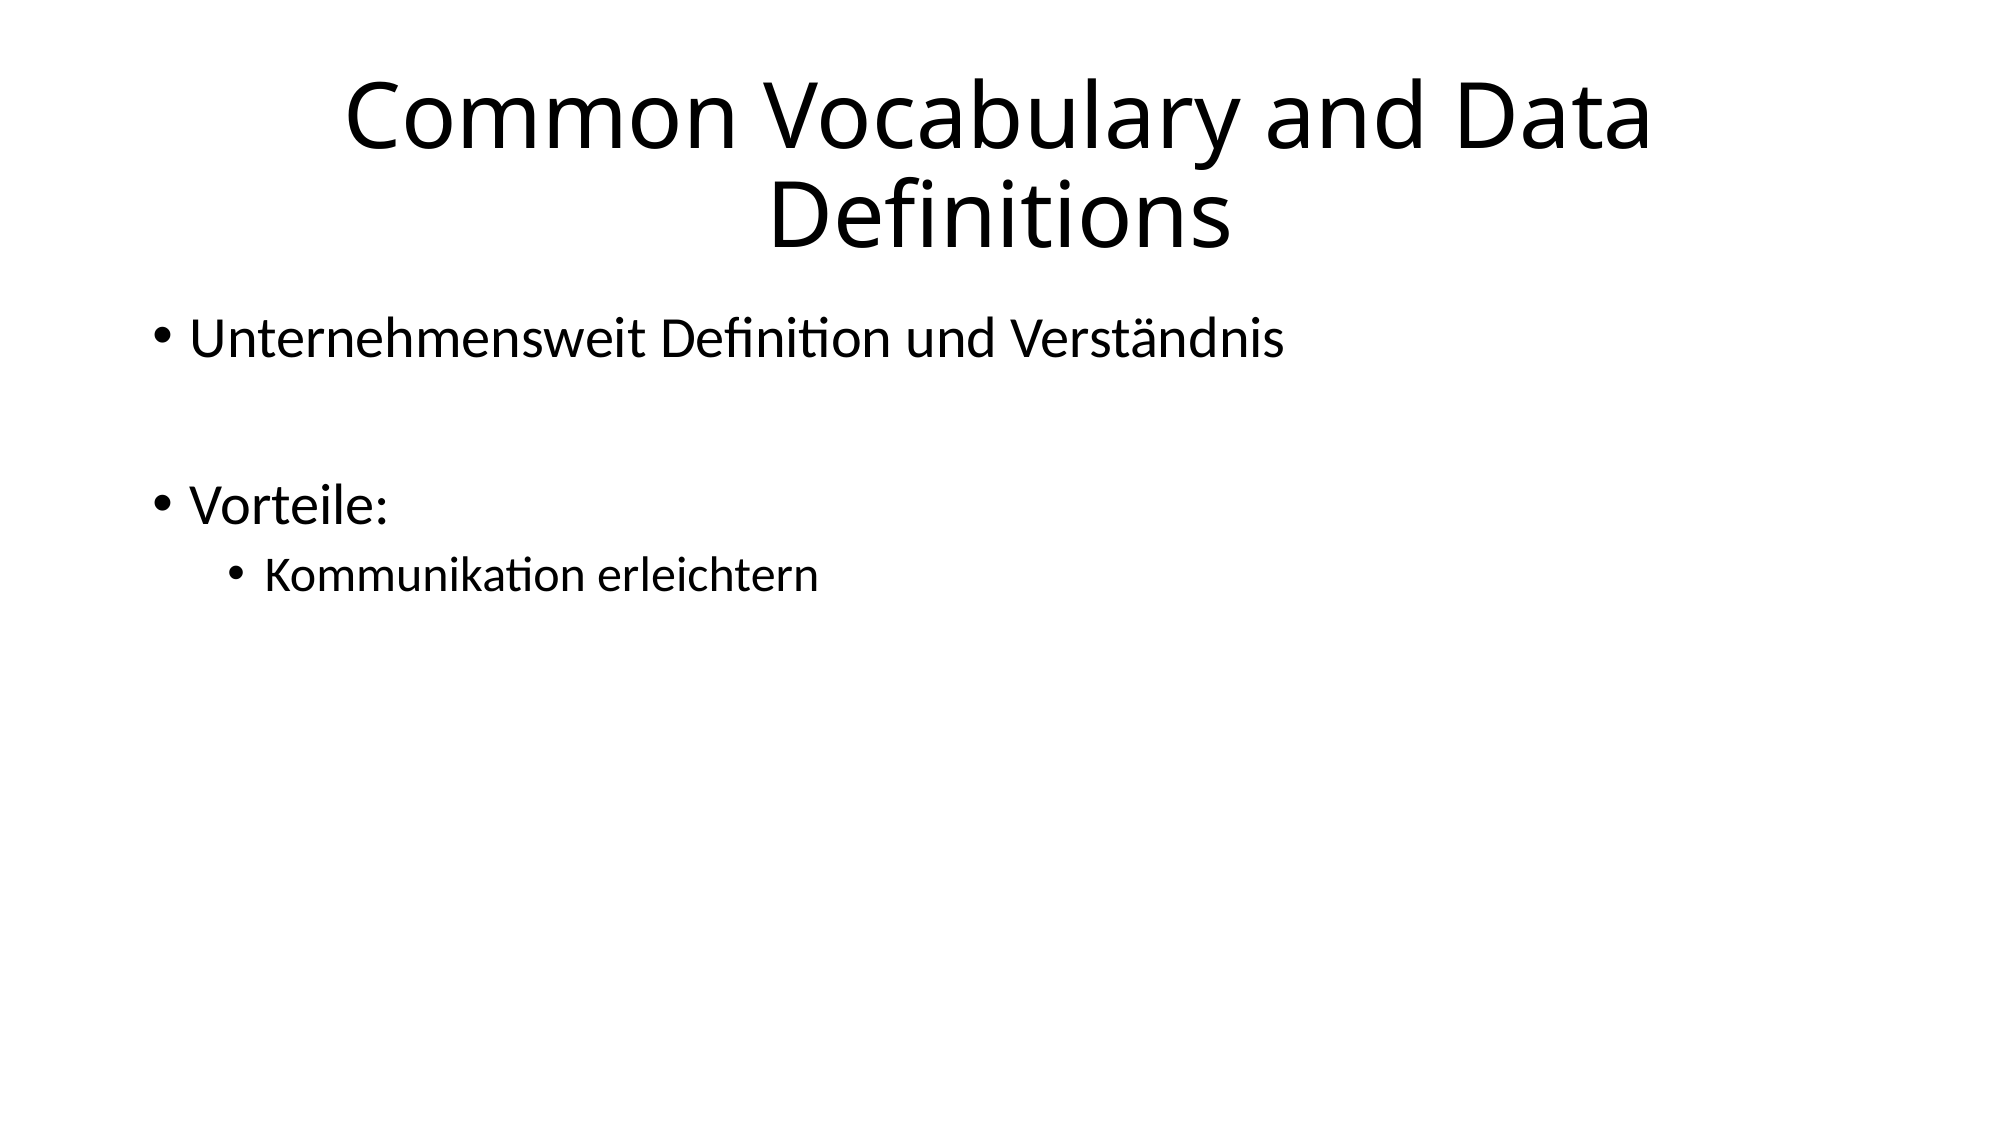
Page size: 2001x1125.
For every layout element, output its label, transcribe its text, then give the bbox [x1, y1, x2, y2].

title Common Vocabulary and Data Definitions [137, 59, 1863, 278]
list Unternehmensweit Definition und Verständnis Vorteile: Kommunikation erleichtern [137, 299, 1863, 1014]
